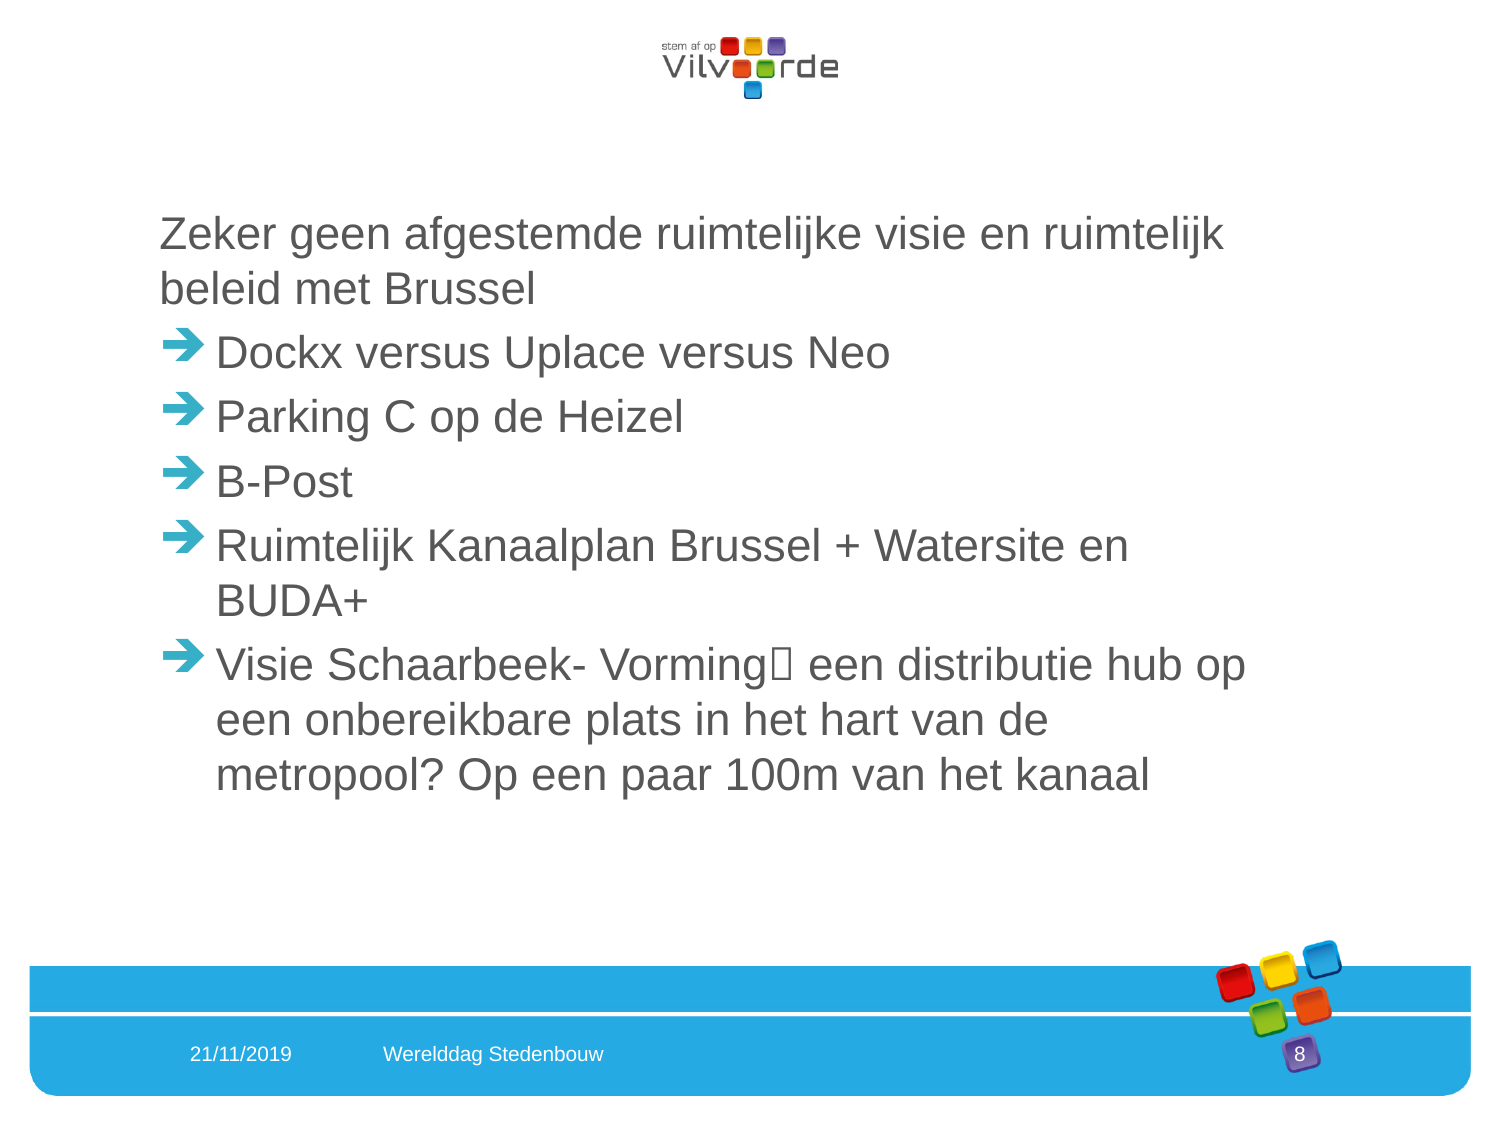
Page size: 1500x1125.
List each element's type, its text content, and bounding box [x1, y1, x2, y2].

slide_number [174, 1032, 326, 1084]
slide_number 8 [1262, 1032, 1338, 1084]
picture [0, 938, 1500, 1125]
list Zeker geen afgestemde ruimtelijke visie en ruimtelijk beleid met Brussel Dockx versus Uplace versus Neo Parking C op de Heizel B-Post Ruimtelijk Kanaalplan Brussel + Watersite en BUDA+ Visie Schaarbeek- Vorming een distributie hub op een onbereikbare plats in het hart van de metropool? Op een paar 100m van het kanaal [144, 196, 1306, 858]
footer Werelddag Stedenbouw [362, 1032, 838, 1084]
picture [662, 37, 838, 99]
